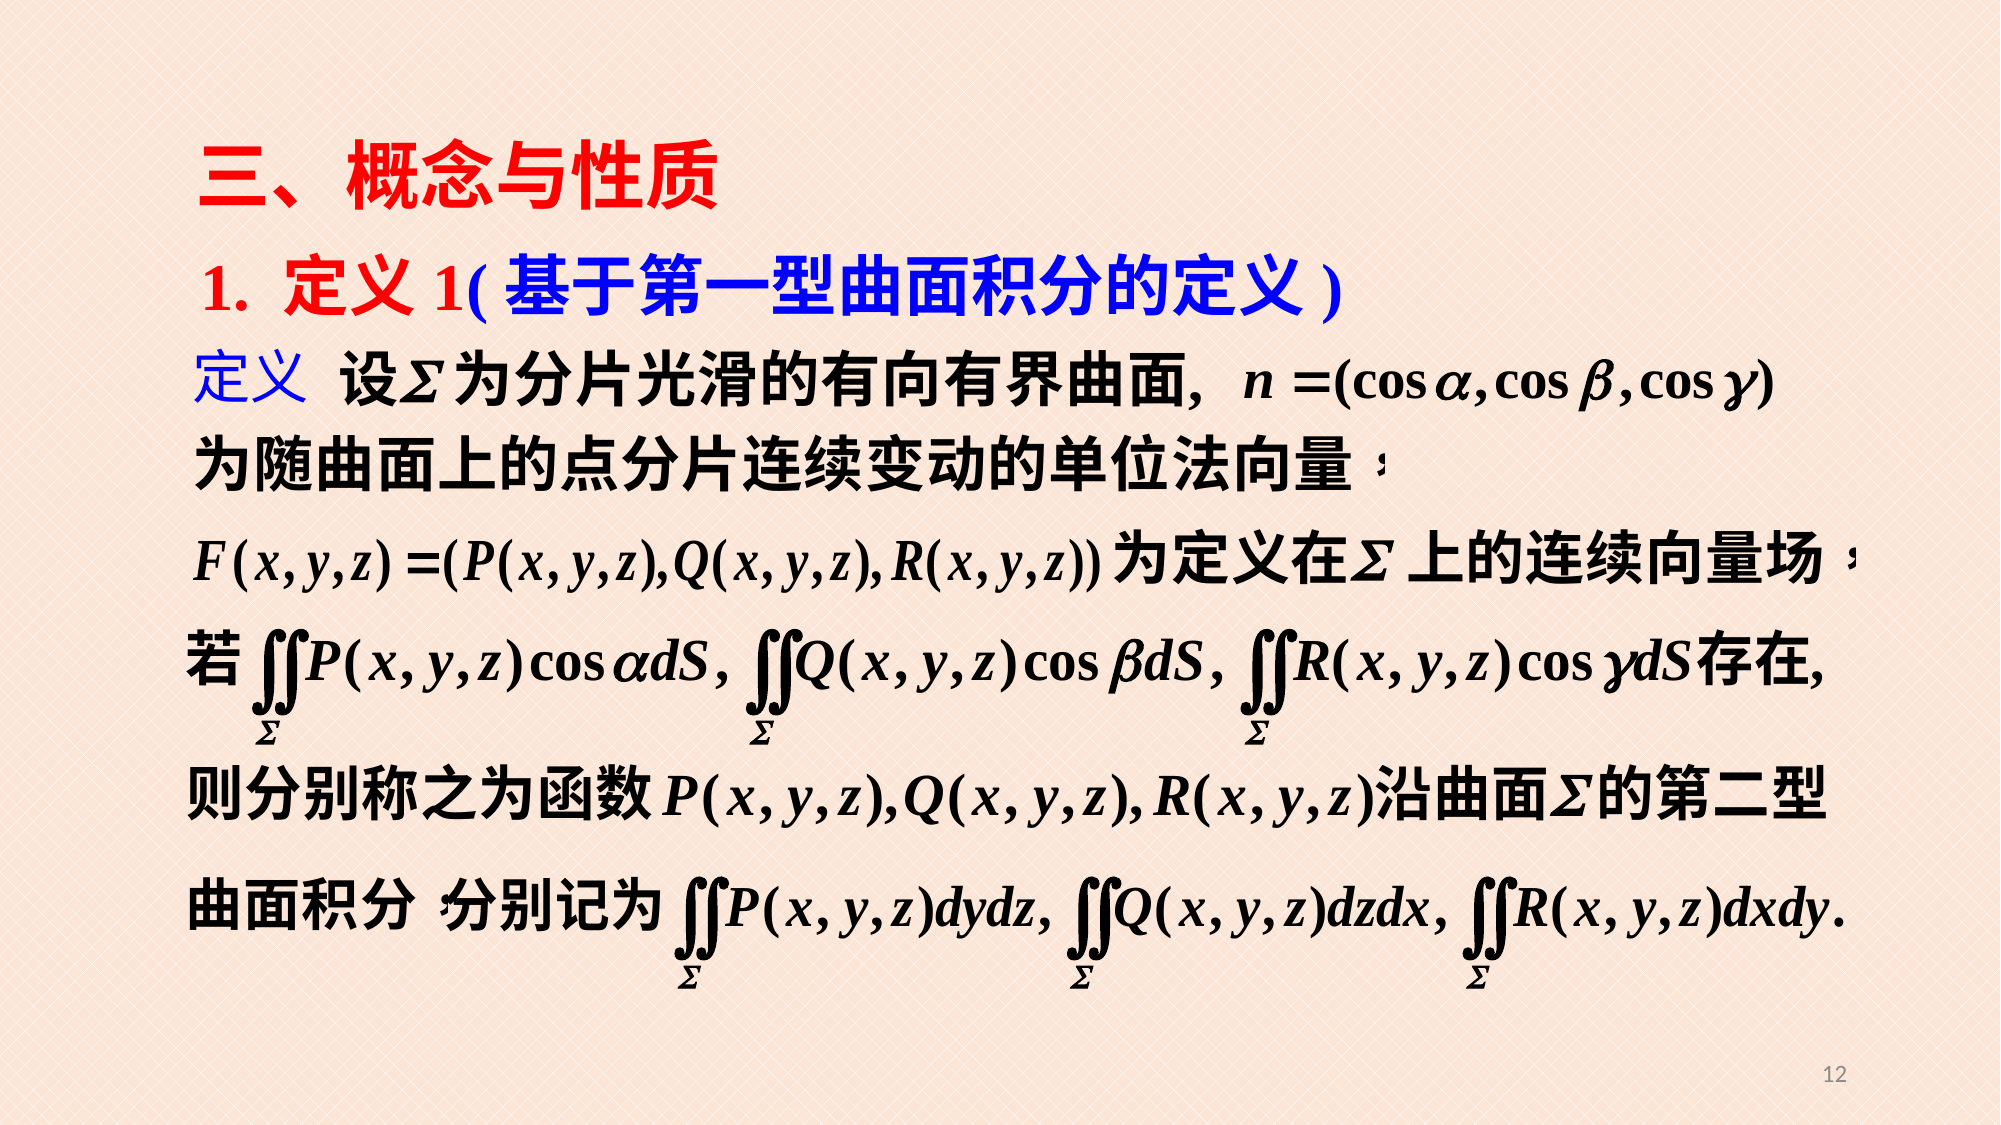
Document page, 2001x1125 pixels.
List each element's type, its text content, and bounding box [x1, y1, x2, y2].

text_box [437, 854, 1856, 1000]
slide_number 12 [1412, 1042, 1863, 1103]
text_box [178, 605, 1837, 756]
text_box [185, 868, 437, 945]
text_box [1104, 521, 1856, 605]
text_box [185, 511, 1112, 605]
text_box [180, 755, 1837, 840]
text_box 1. 定义1(基于第一型曲面积分的定义) [185, 236, 1411, 331]
text_box 定义 [177, 332, 390, 417]
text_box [185, 426, 1385, 507]
text_box 三、概念与性质 [180, 121, 783, 227]
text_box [332, 340, 1213, 426]
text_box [1234, 346, 1787, 423]
